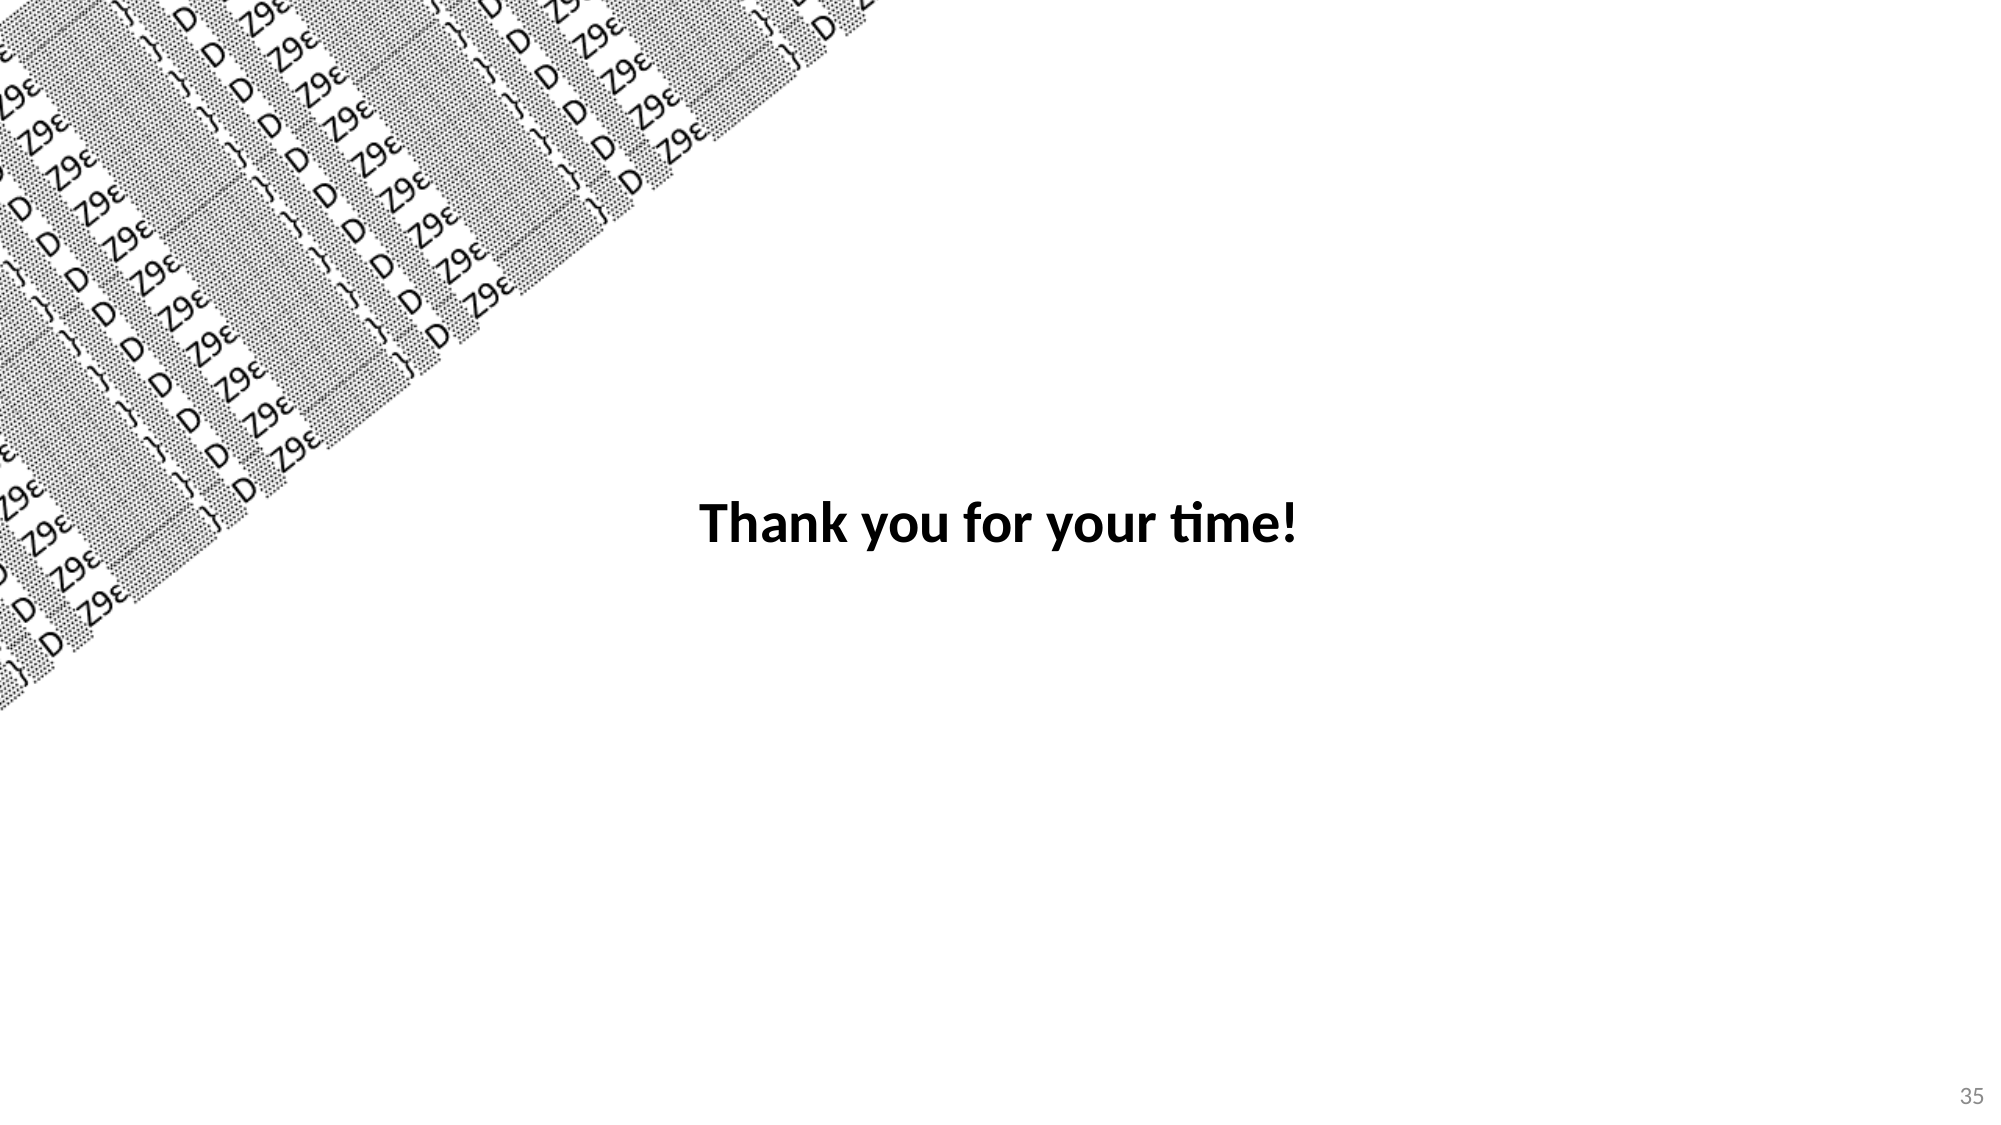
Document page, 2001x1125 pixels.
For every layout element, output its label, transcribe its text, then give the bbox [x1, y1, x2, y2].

text_box Thank you for your time! [625, 476, 1374, 562]
picture [0, 0, 2001, 1125]
slide_number 35 [1550, 1065, 2000, 1125]
